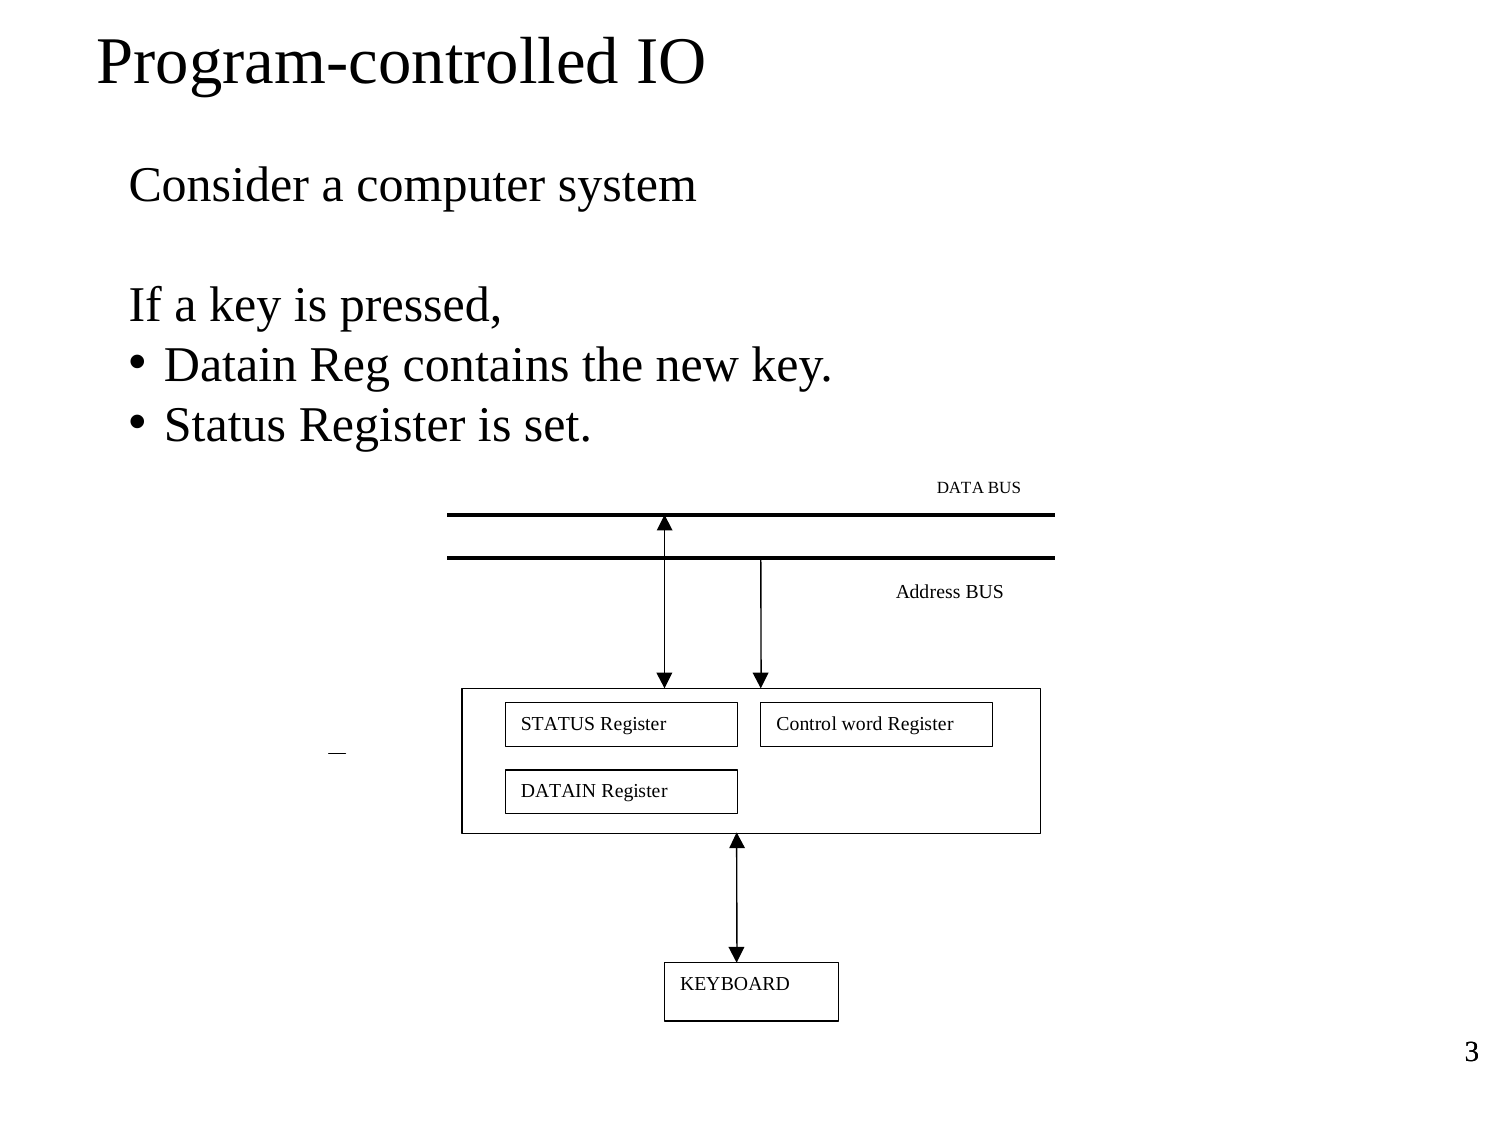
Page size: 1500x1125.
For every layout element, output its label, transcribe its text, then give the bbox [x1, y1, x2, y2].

text_box Consider a computer system If a key is pressed, Datain Reg contains the new key. Status Register is set. [113, 143, 849, 579]
slide_number 3 [1181, 1024, 1495, 1101]
title Program-controlled IO [64, 66, 1447, 128]
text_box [289, 463, 1087, 1063]
